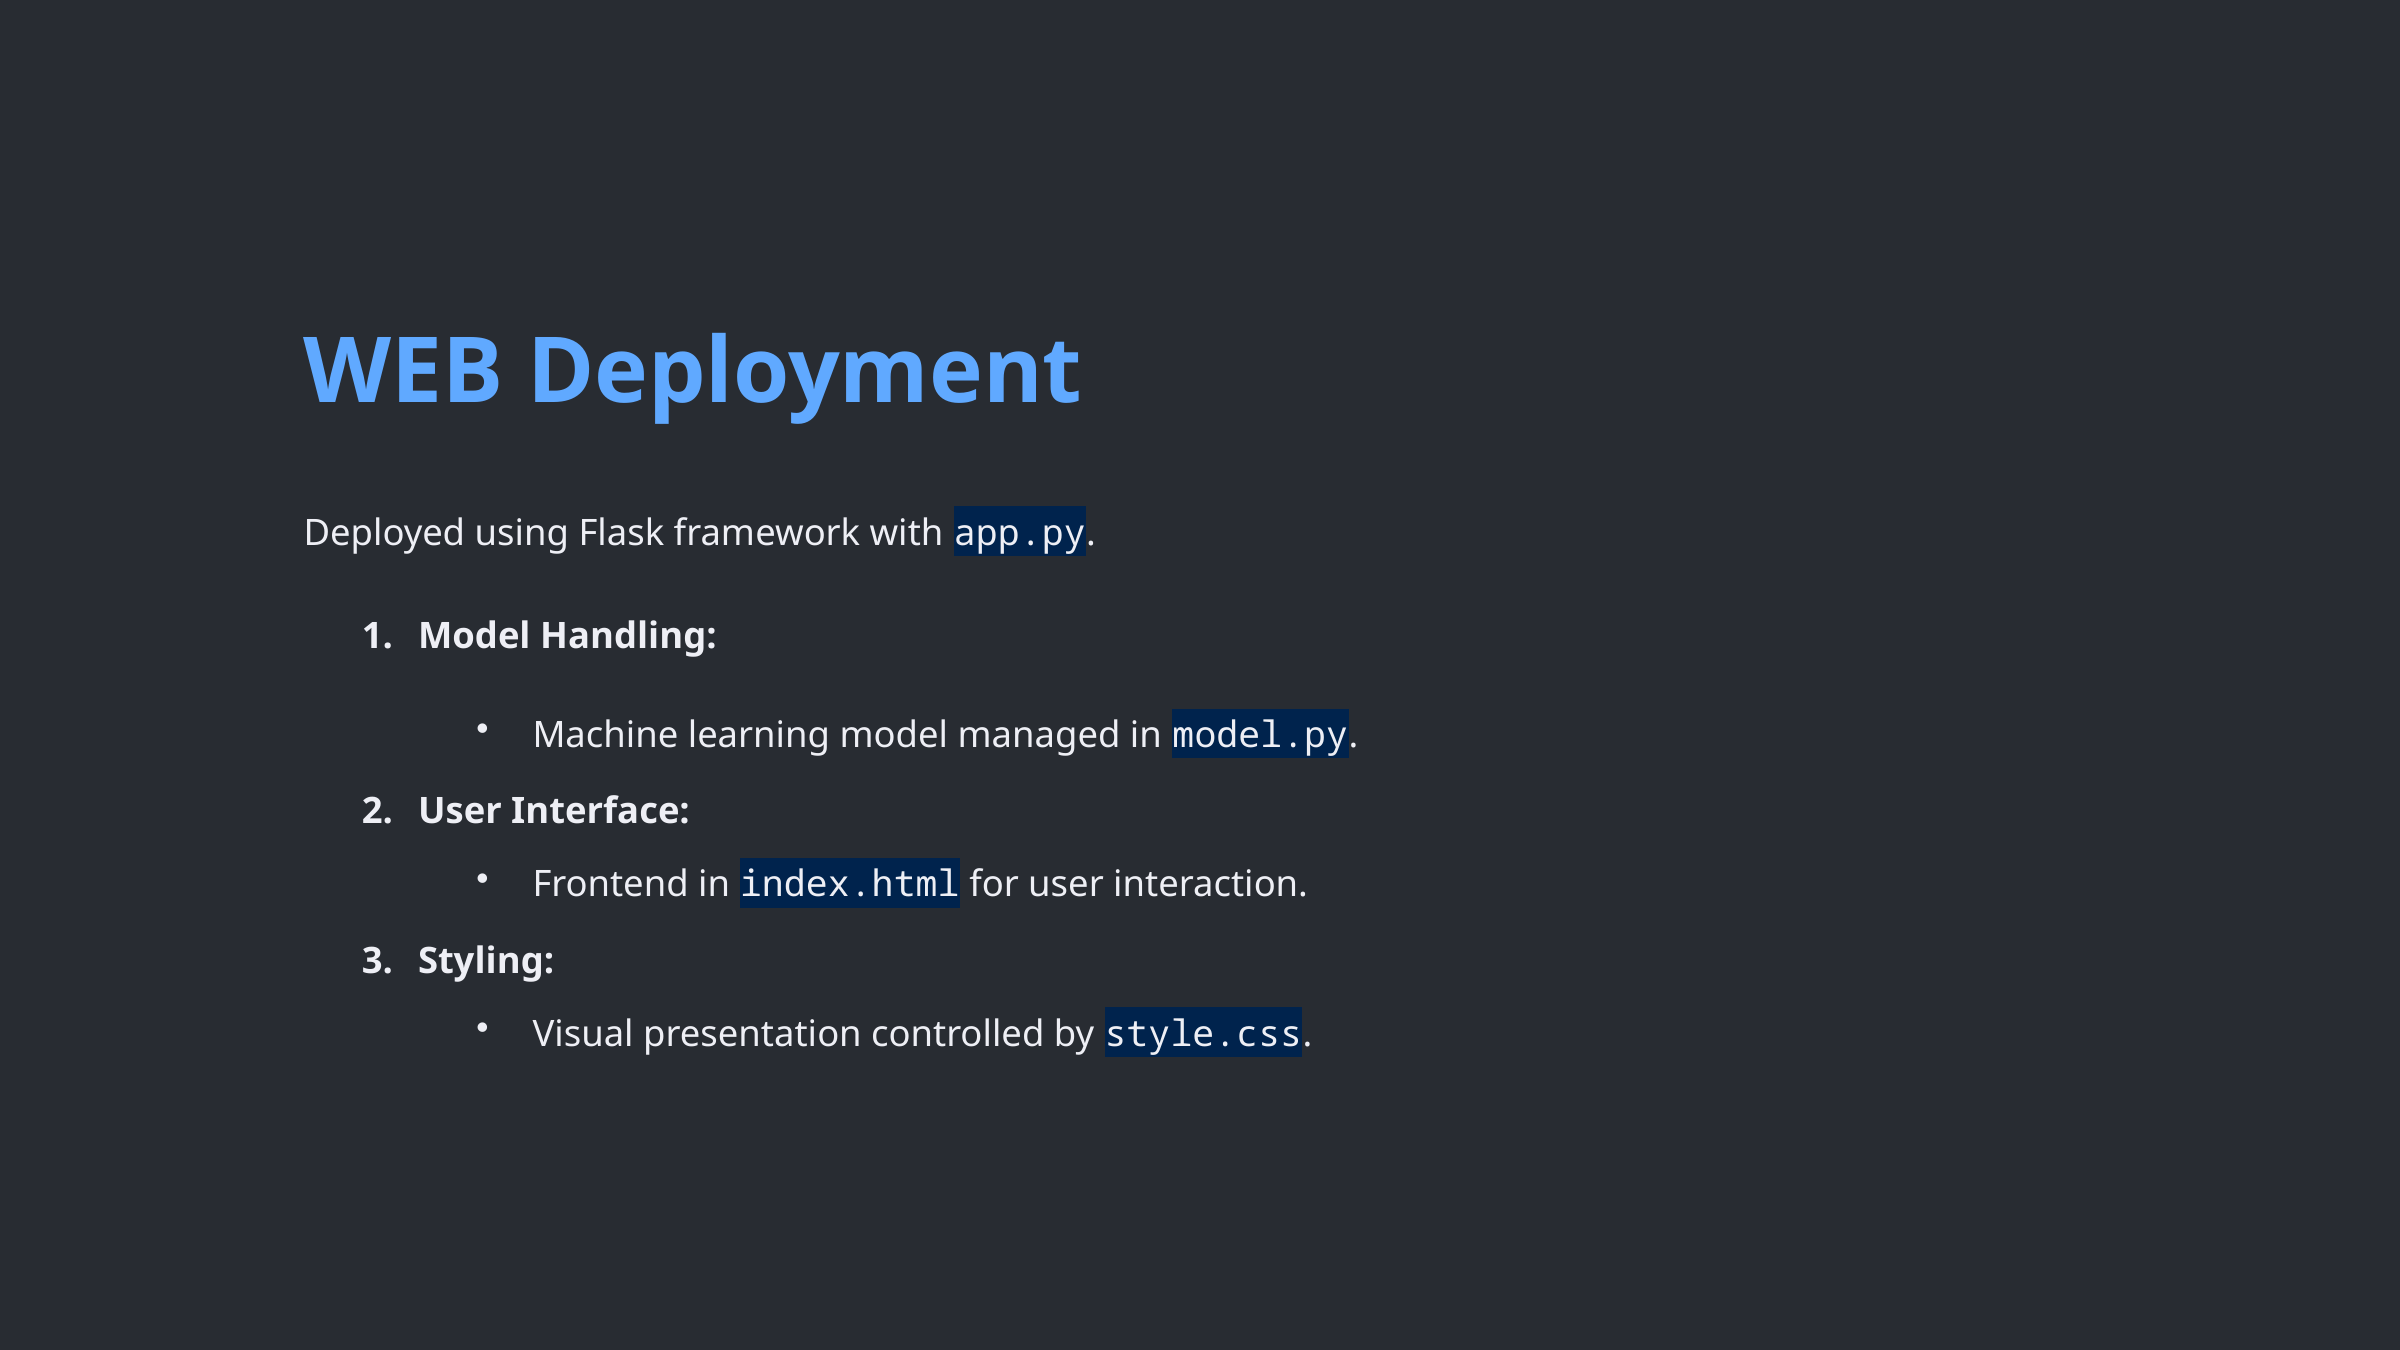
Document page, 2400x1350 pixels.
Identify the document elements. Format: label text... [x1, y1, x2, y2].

text_box User Interface: [347, 765, 2112, 824]
text_box WEB Deployment [288, 299, 1018, 414]
text_box Model Handling: [347, 589, 2112, 648]
text_box Visual presentation controlled by style.css. [405, 988, 2112, 1051]
text_box Frontend in index.html for user interaction. [405, 838, 2112, 901]
text_box Deployed using Flask framework with app.py. [288, 486, 2112, 549]
text_box Styling: [347, 915, 2112, 974]
text_box Machine learning model managed in model.py. [405, 689, 2112, 752]
text_box [0, 0, 2400, 1350]
